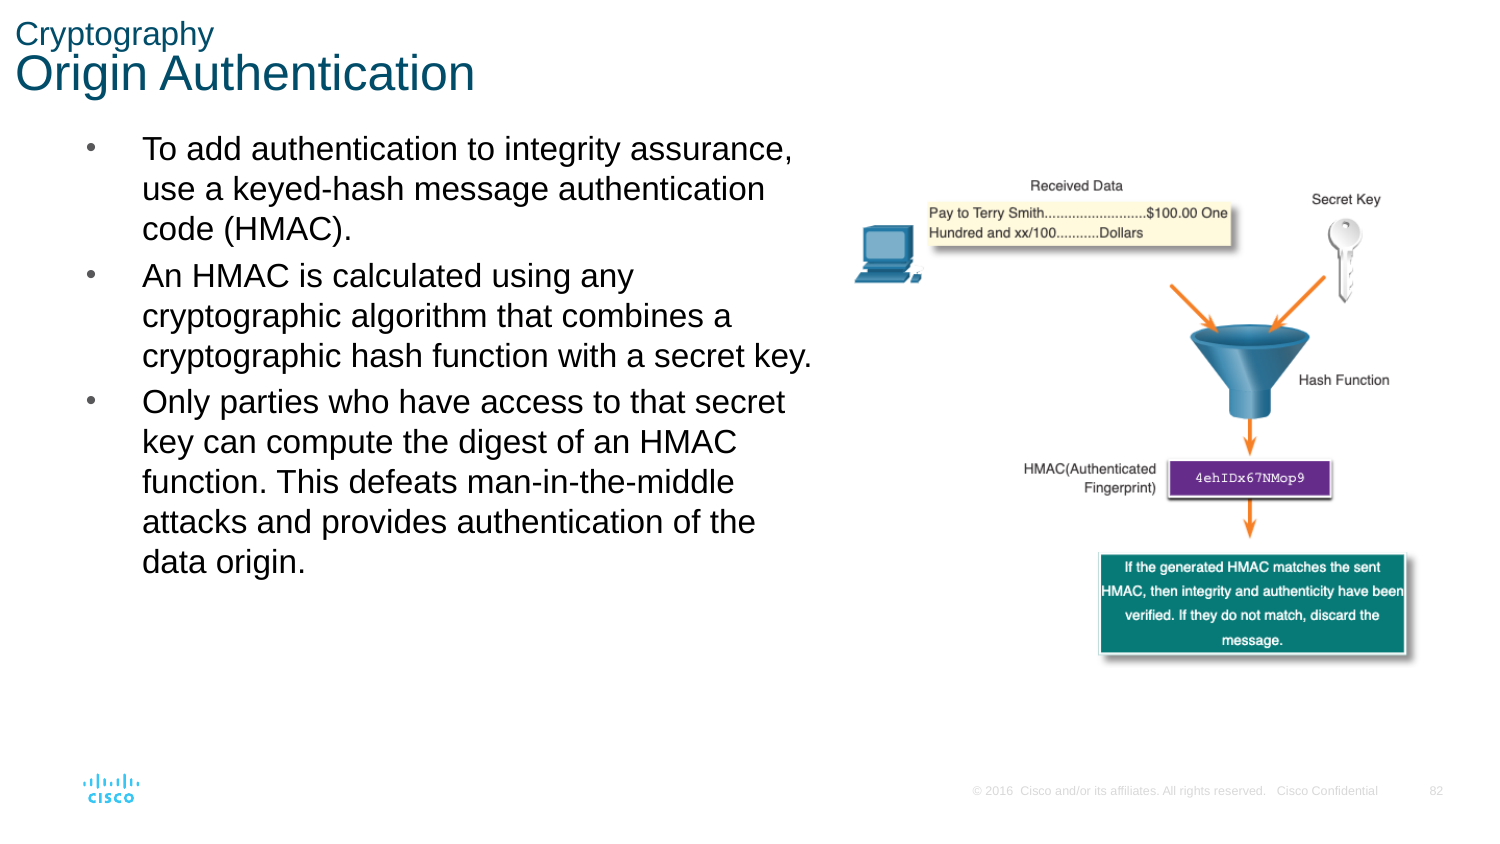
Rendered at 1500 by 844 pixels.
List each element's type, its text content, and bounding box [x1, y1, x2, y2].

list To add authentication to integrity assurance, use a keyed-hash message authentication code (HMAC). An HMAC is calculated using any cryptographic algorithm that combines a cryptographic hash function with a secret key. Only parties who have access to that secret key can compute the digest of an HMAC function. This defeats man-in-the-middle attacks and provides authentication of the data origin. [70, 120, 839, 726]
picture [849, 177, 1423, 668]
title Cryptography Origin Authentication [0, 0, 1369, 121]
